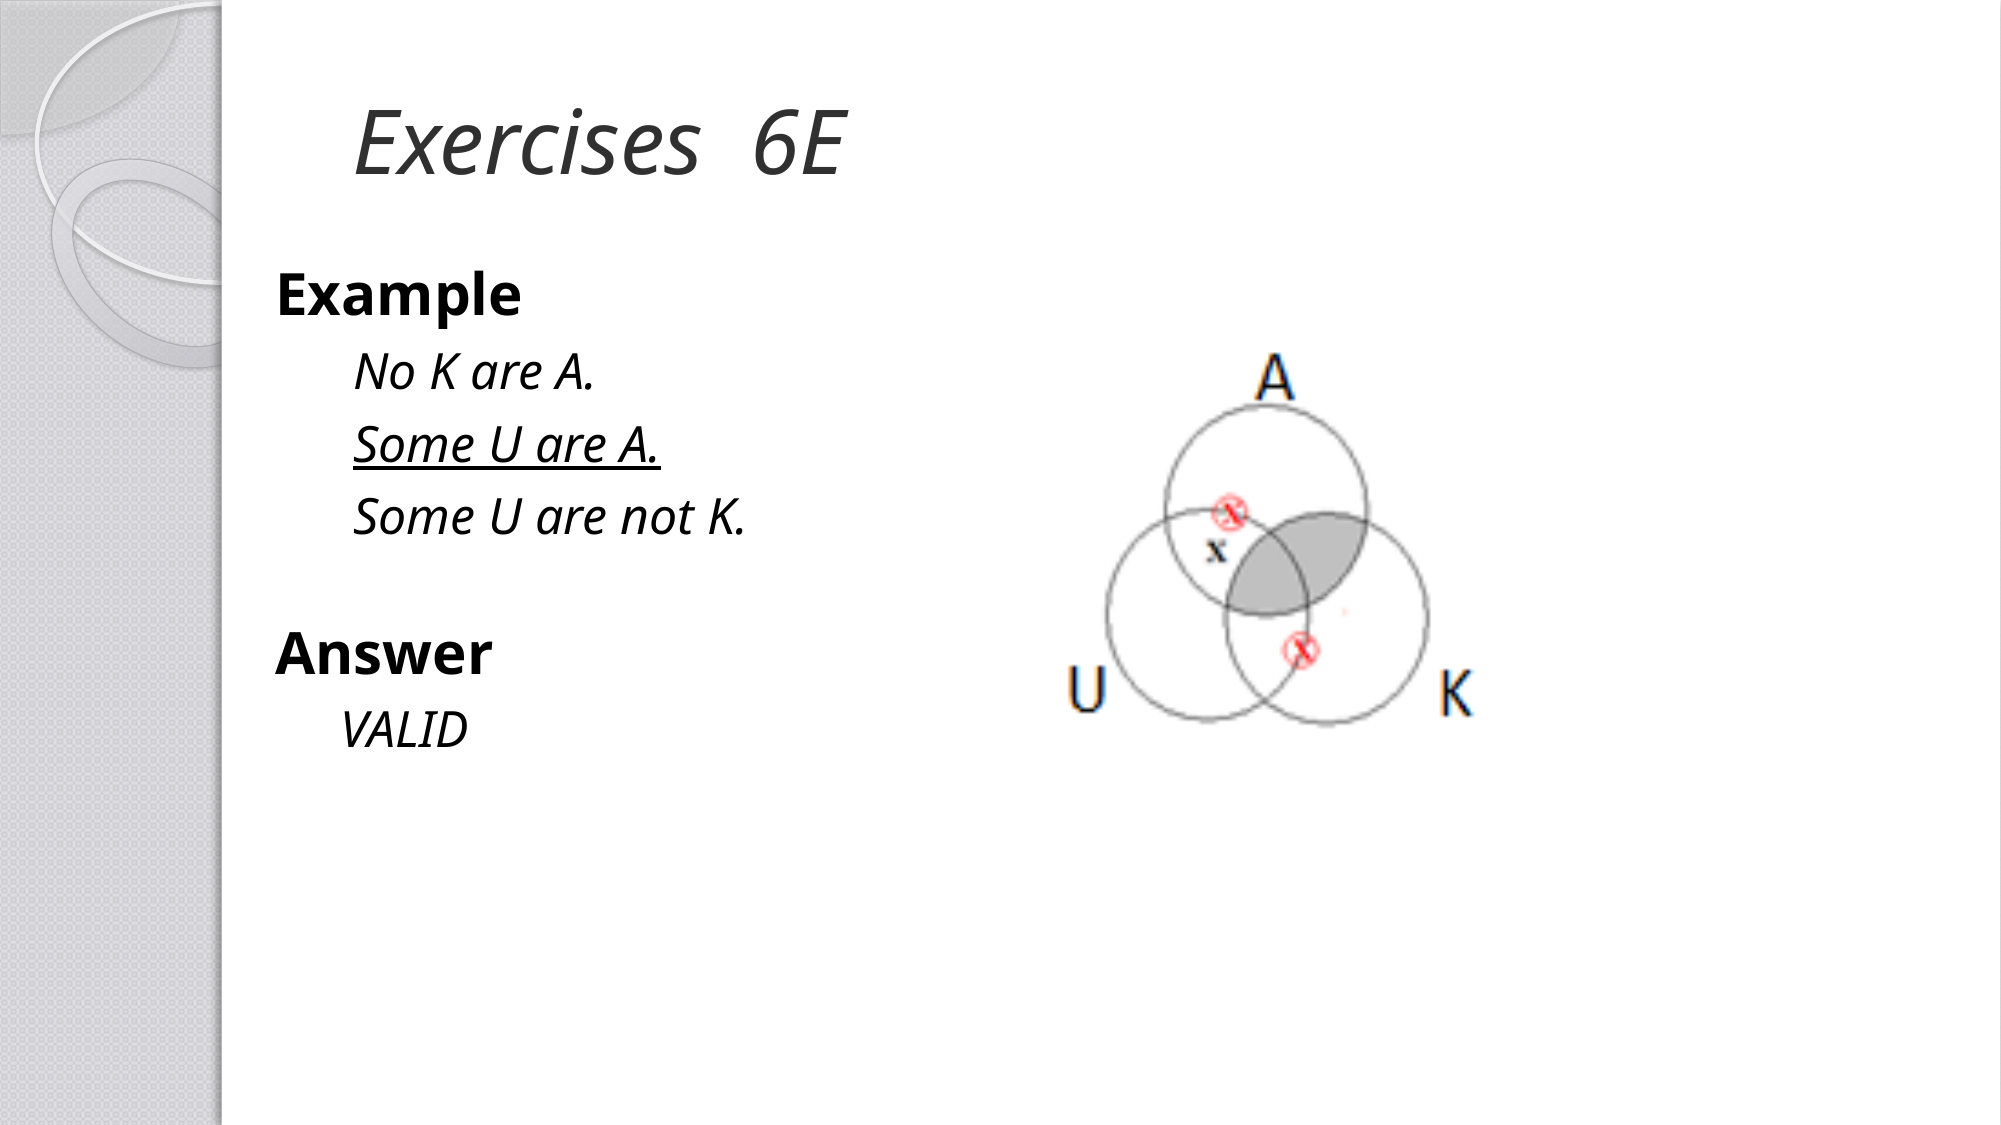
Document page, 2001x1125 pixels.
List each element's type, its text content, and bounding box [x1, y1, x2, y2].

title Exercises 6E [313, 45, 1954, 233]
picture [1063, 332, 1494, 760]
list Example No K are A. Some U are A. Some U are not K. Answer VALID [260, 250, 1911, 995]
